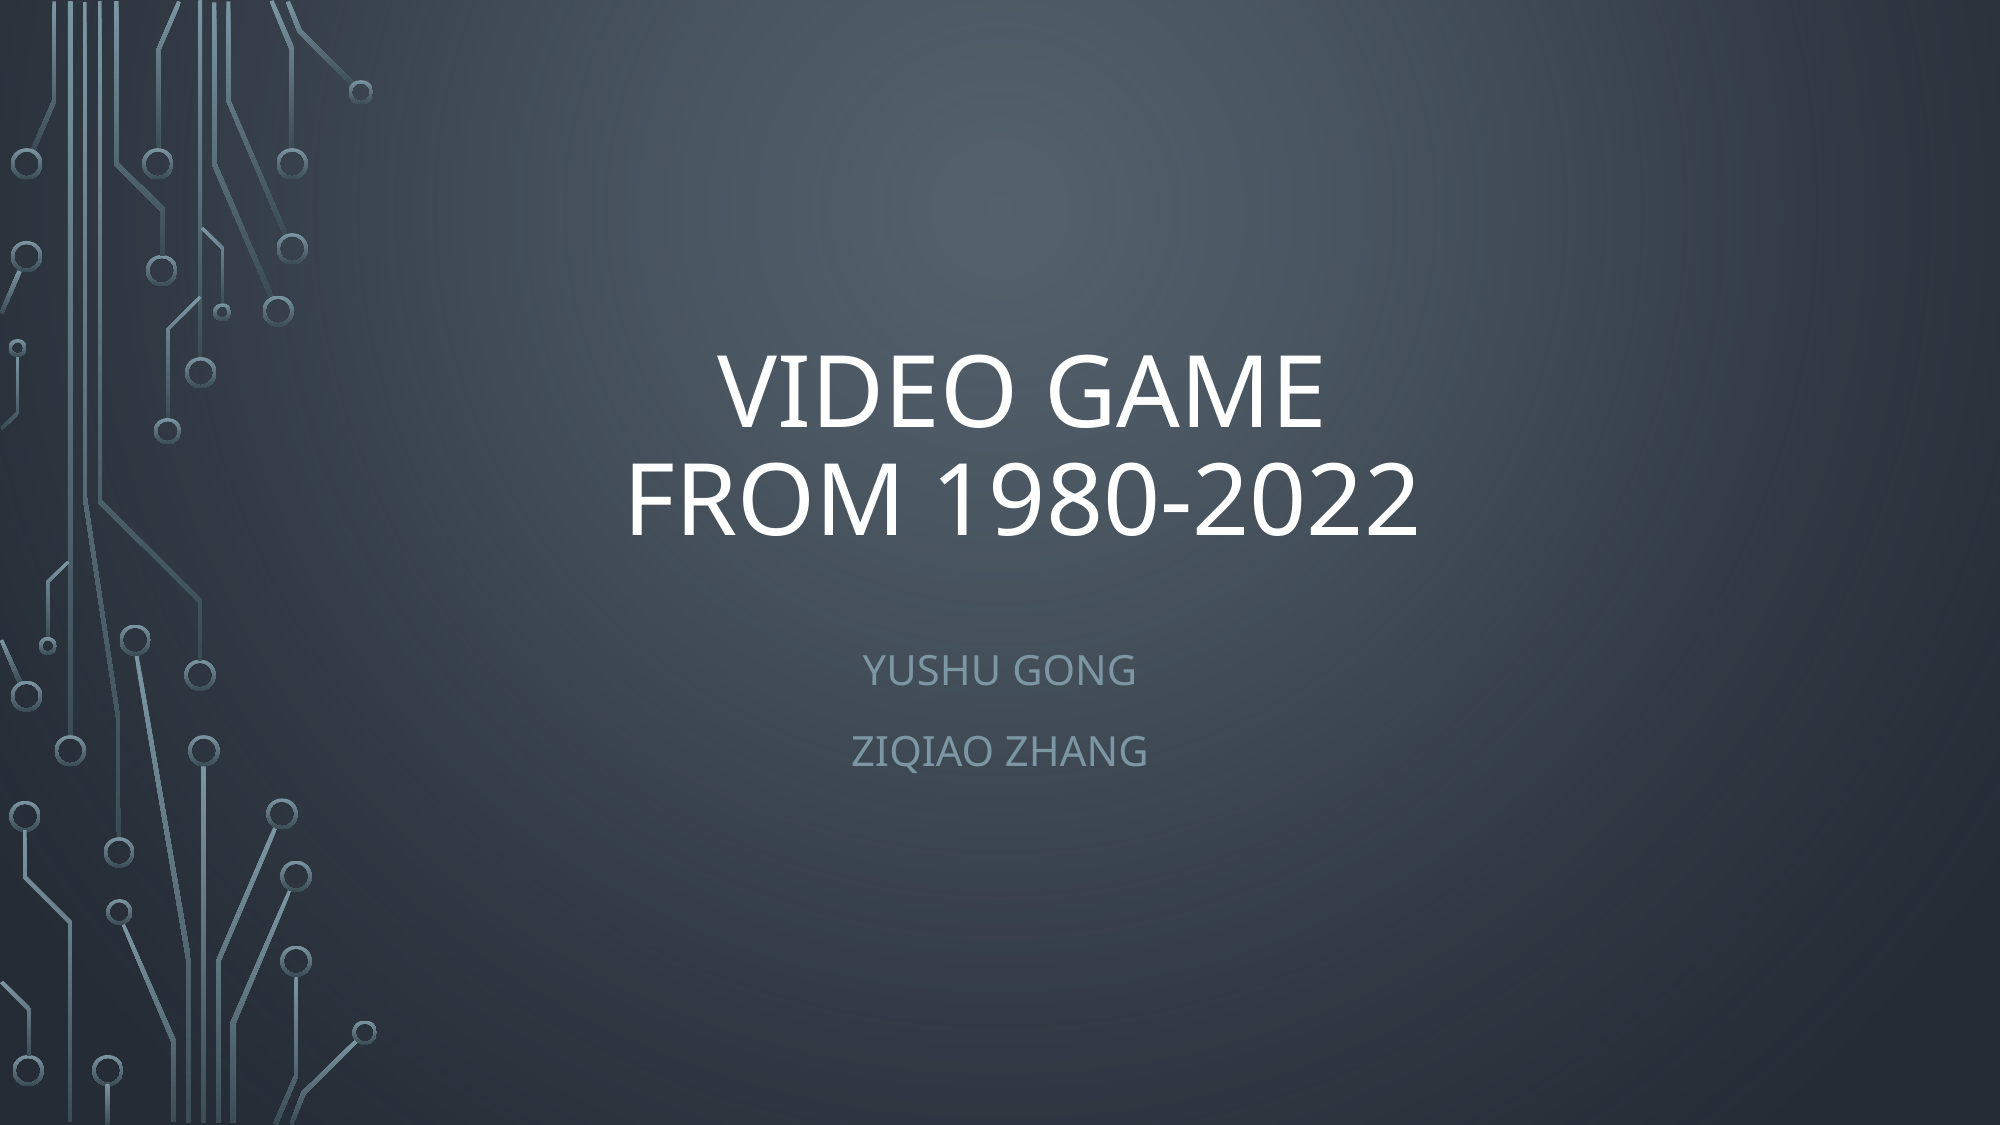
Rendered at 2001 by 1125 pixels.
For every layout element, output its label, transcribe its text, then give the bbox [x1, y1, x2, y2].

subtitle Yushu Gong Ziqiao zhang [278, 626, 1722, 899]
title Video Game From 1980-2022 [301, 268, 1744, 565]
